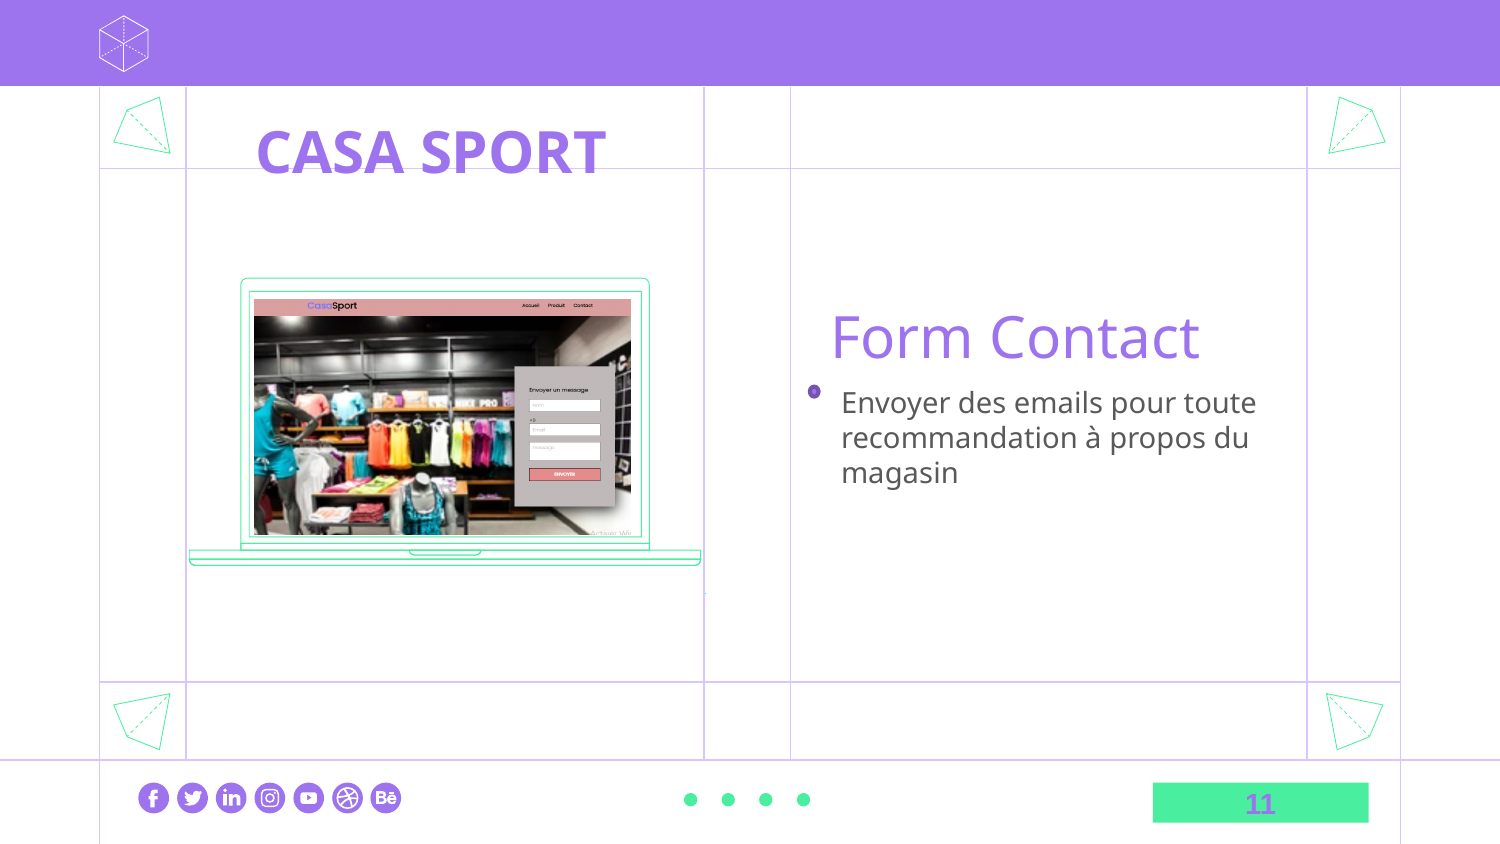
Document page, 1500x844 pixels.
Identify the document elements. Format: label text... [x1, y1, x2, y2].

text_box 11 [1152, 782, 1369, 823]
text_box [683, 792, 811, 807]
text_box Form Contact [815, 285, 1390, 375]
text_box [188, 277, 702, 567]
picture [254, 299, 631, 536]
text_box [807, 384, 821, 399]
subtitle Envoyer des emails pour toute recommandation à propos du magasin [825, 375, 1315, 517]
subtitle CASA SPORT [240, 100, 816, 190]
